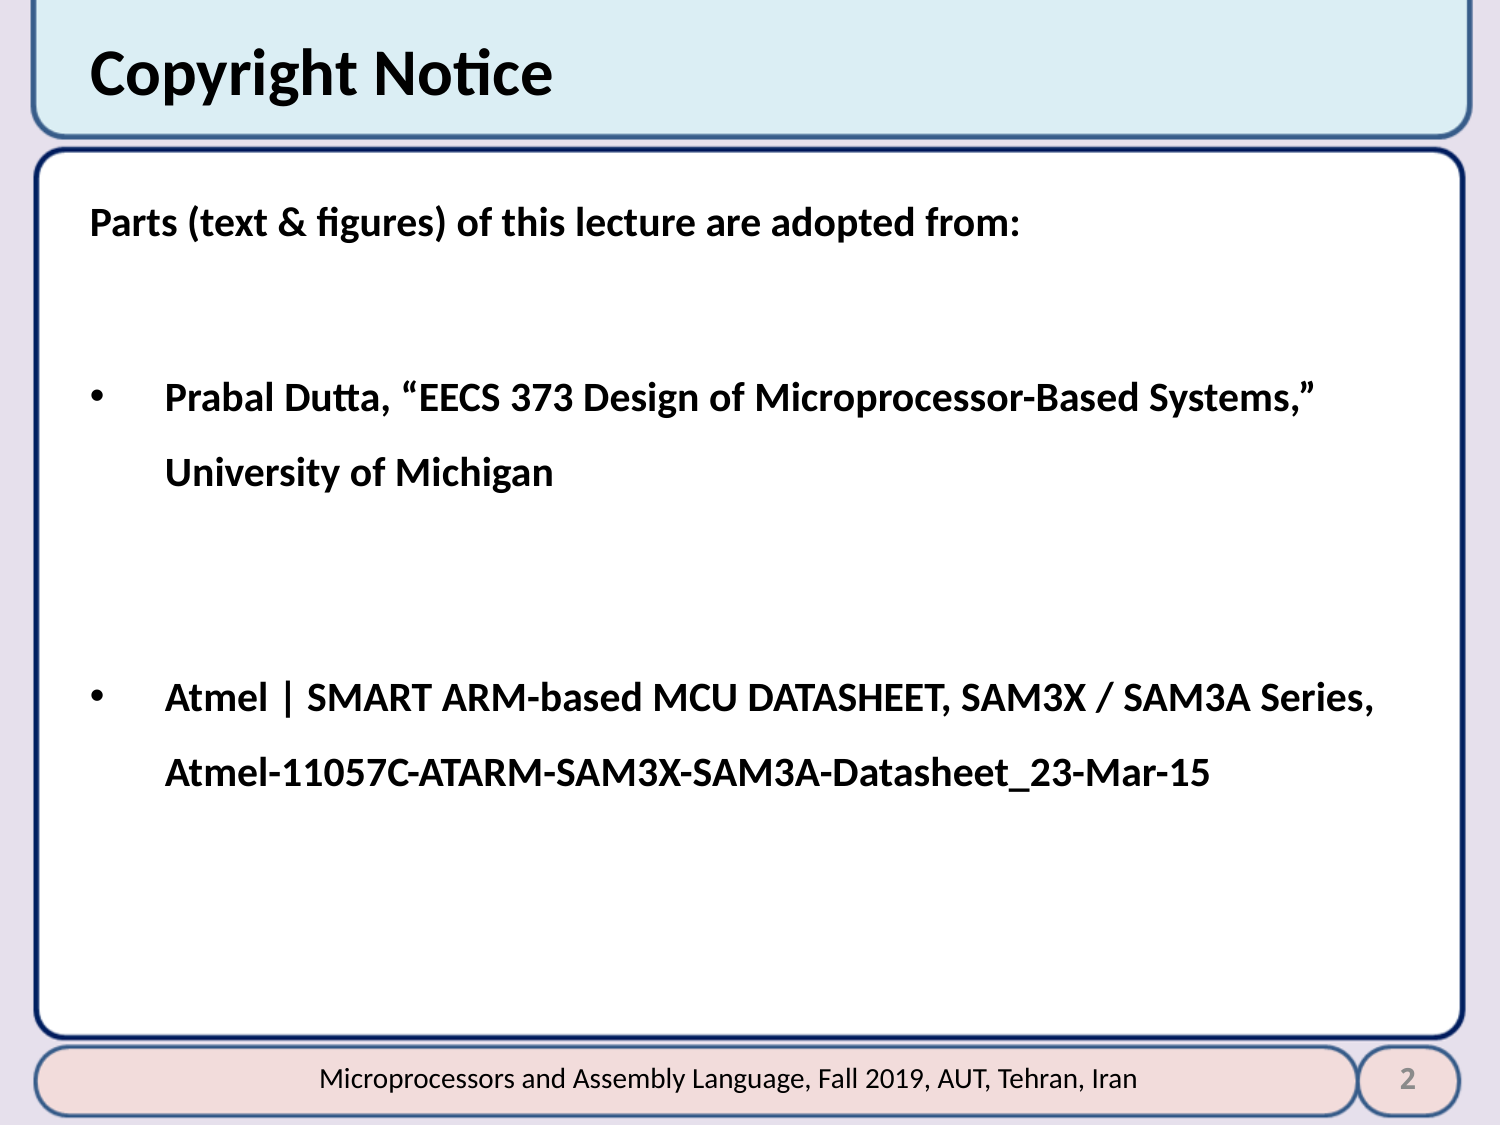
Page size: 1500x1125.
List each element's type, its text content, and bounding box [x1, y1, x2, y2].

text_box Parts (text & figures) of this lecture are adopted from: Prabal Dutta, “EECS 373 Design of Microprocessor-Based Systems,” University of Michigan Atmel | SMART ARM-based MCU DATASHEET, SAM3X / SAM3A Series, Atmel-11057C-ATARM-SAM3X-SAM3A-Datasheet_23-Mar-15 [74, 187, 1433, 878]
picture [0, 0, 1500, 1125]
text_box Microprocessors and Assembly Language, Fall 2019, AUT, Tehran, Iran [162, 1051, 1288, 1102]
slide_number 2 [1363, 1049, 1453, 1110]
title Copyright Notice [75, 0, 1425, 138]
